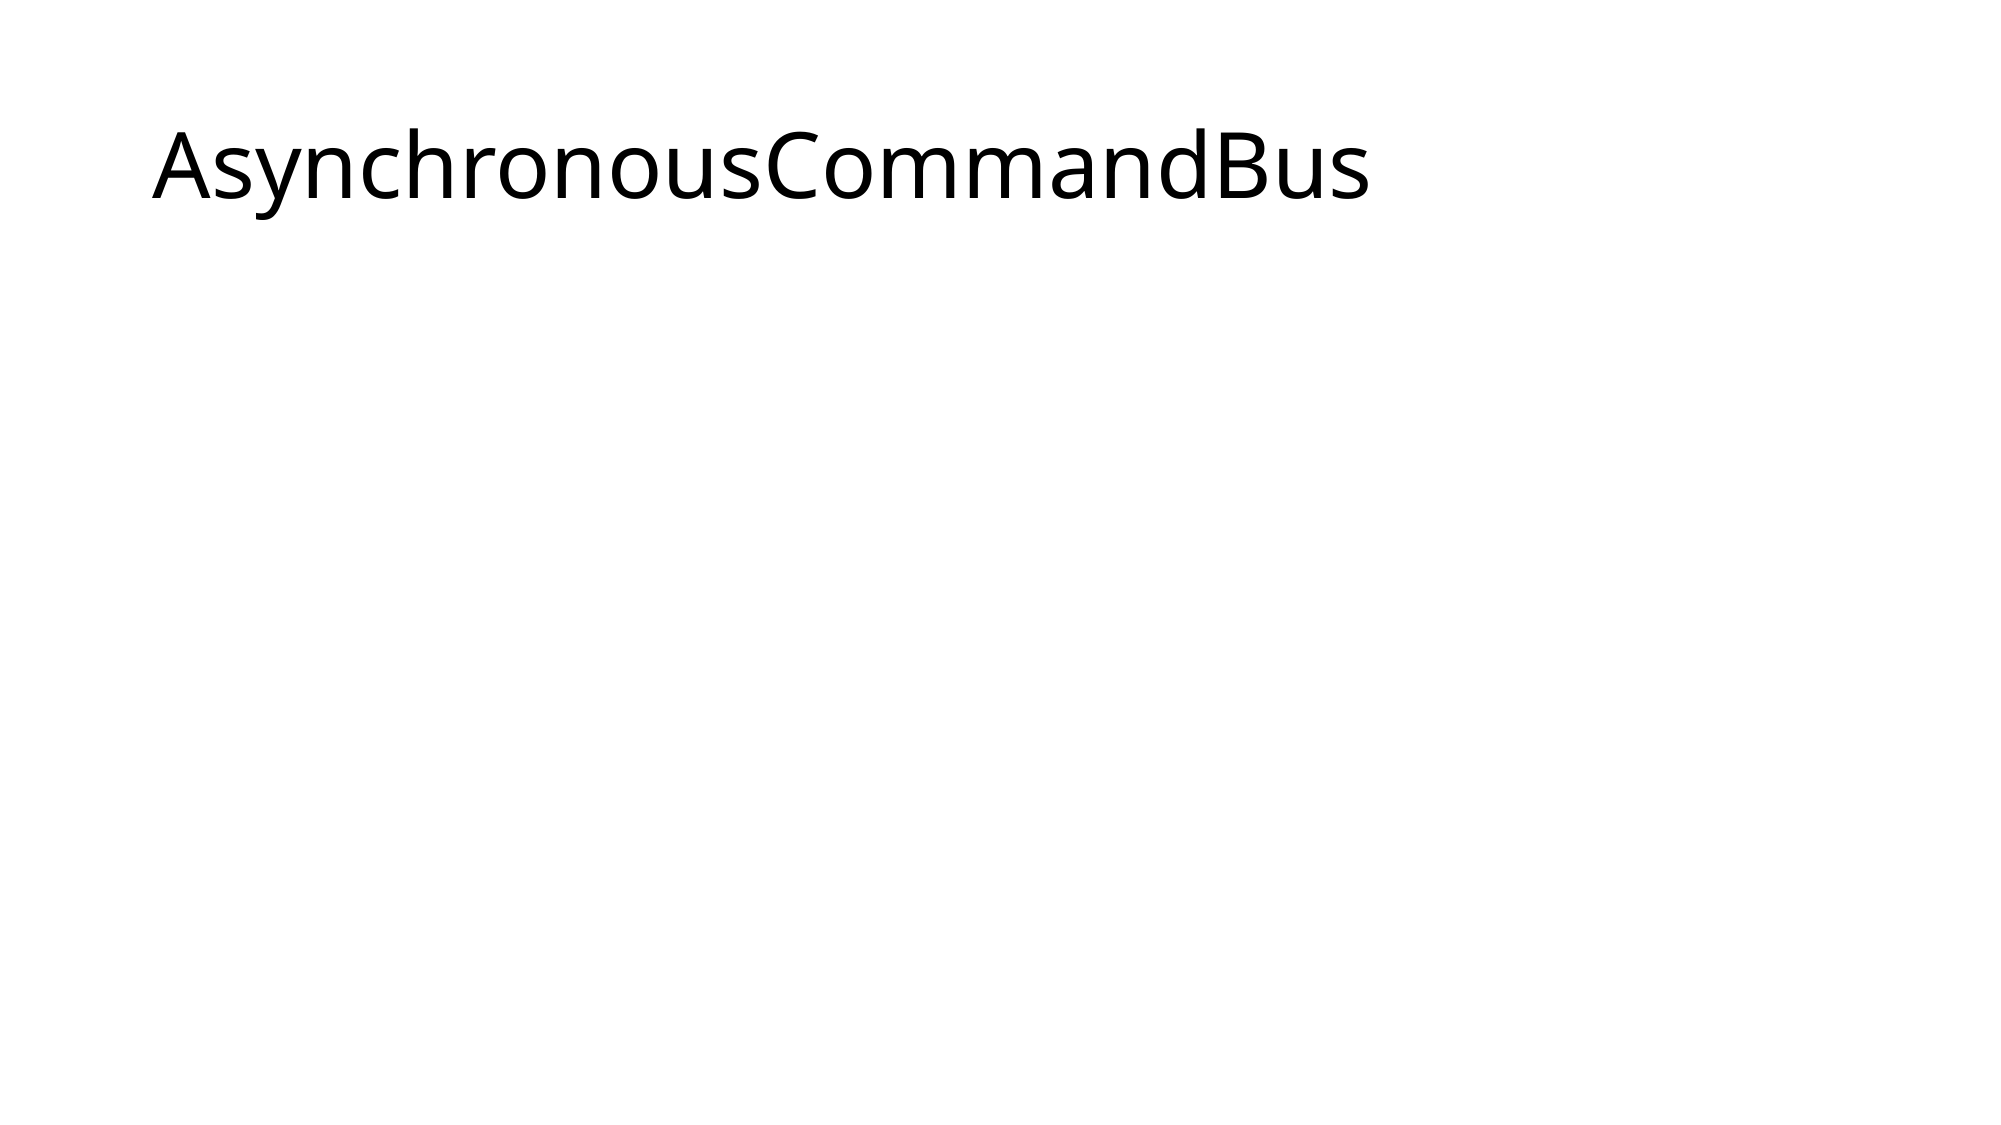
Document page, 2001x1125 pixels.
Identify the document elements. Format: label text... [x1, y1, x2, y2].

title AsynchronousCommandBus [137, 59, 1863, 278]
